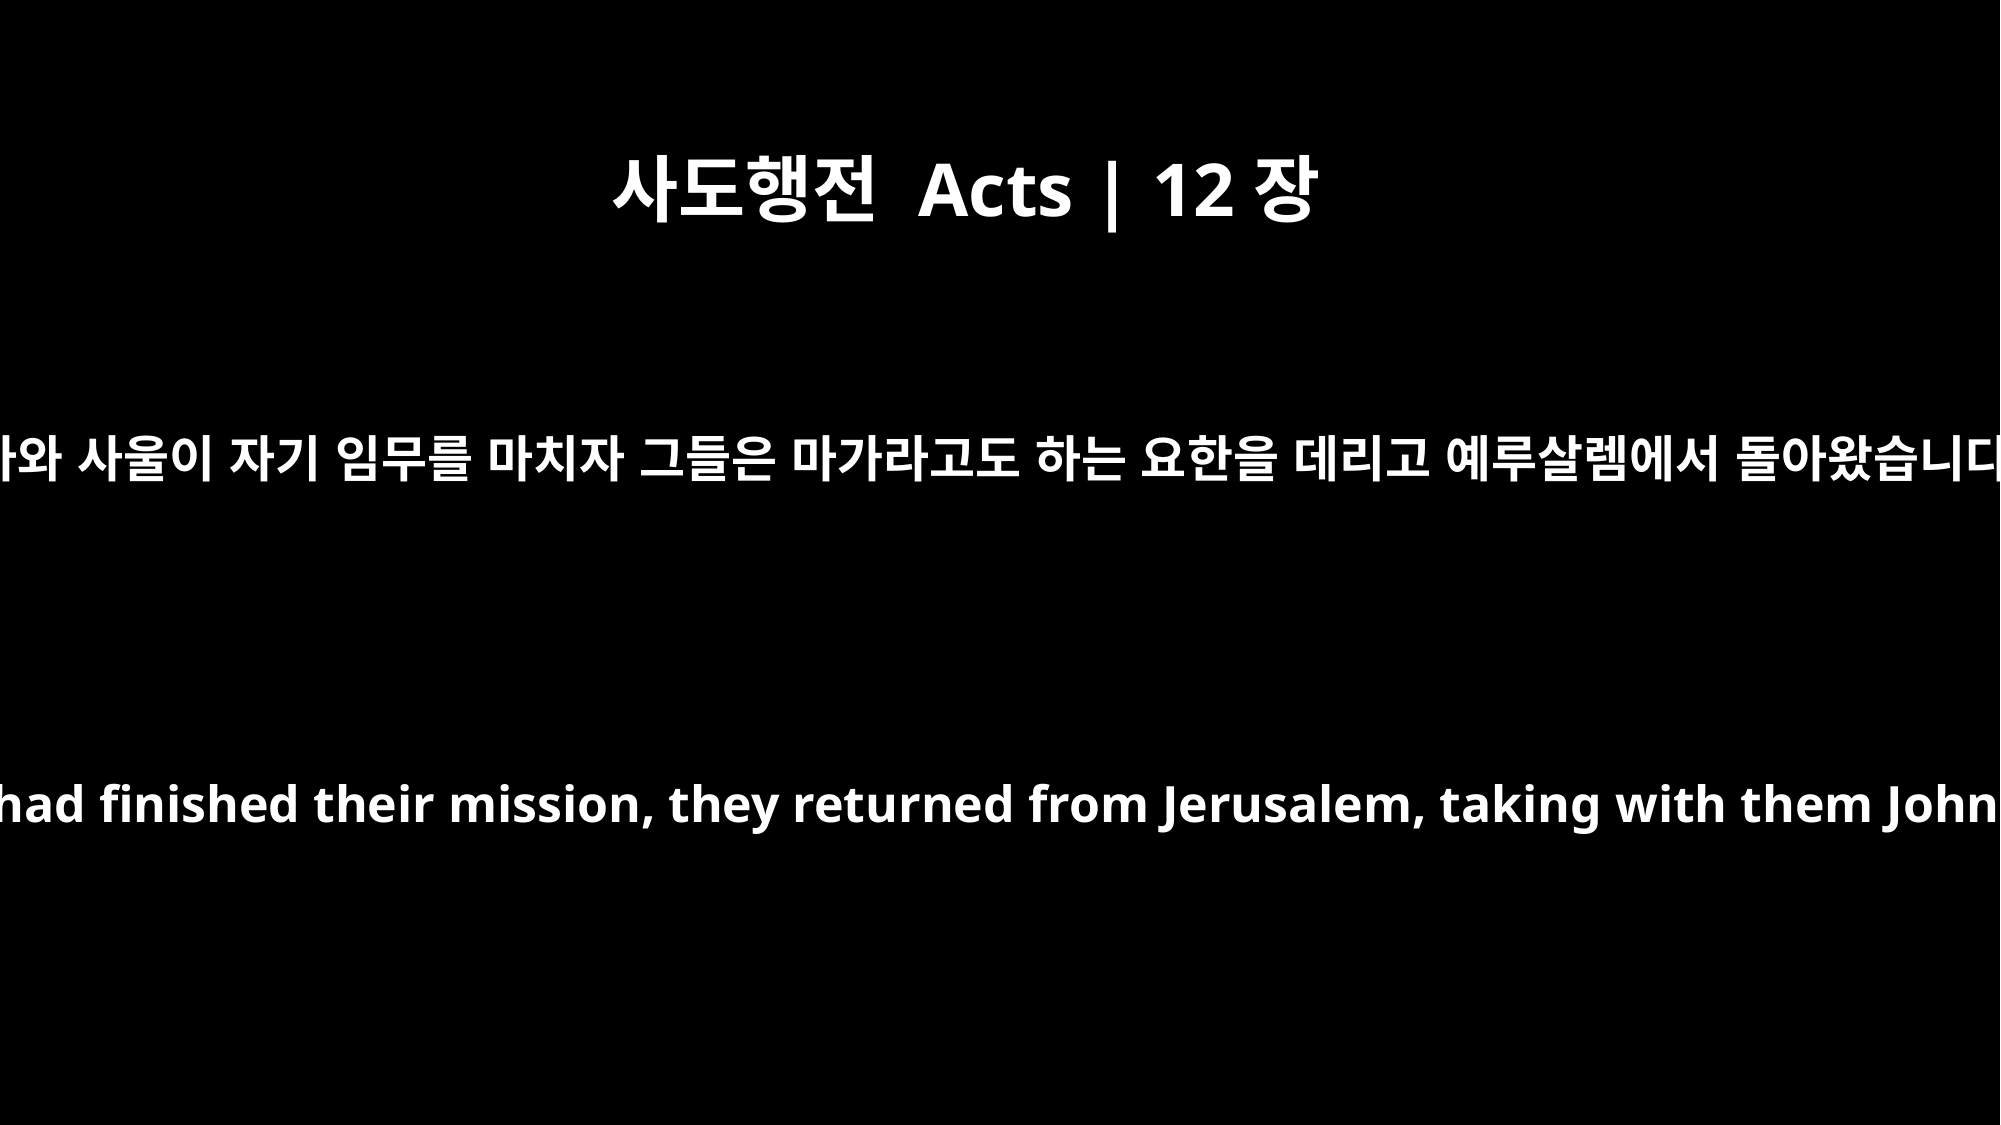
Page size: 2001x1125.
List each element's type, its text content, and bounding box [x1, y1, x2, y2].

text_box 사도행전 Acts | 12장 [596, 136, 1336, 239]
text_box 25 바나바와 사울이 자기 임무를 마치자 그들은 마가라고도 하는 요한을 데리고 예루살렘에서 돌아왔습니다. [0, 359, 2000, 495]
text_box When Barnabas and Saul had finished their mission, they returned from Jerusalem, taking with them John, also called Mark. [0, 764, 2000, 840]
